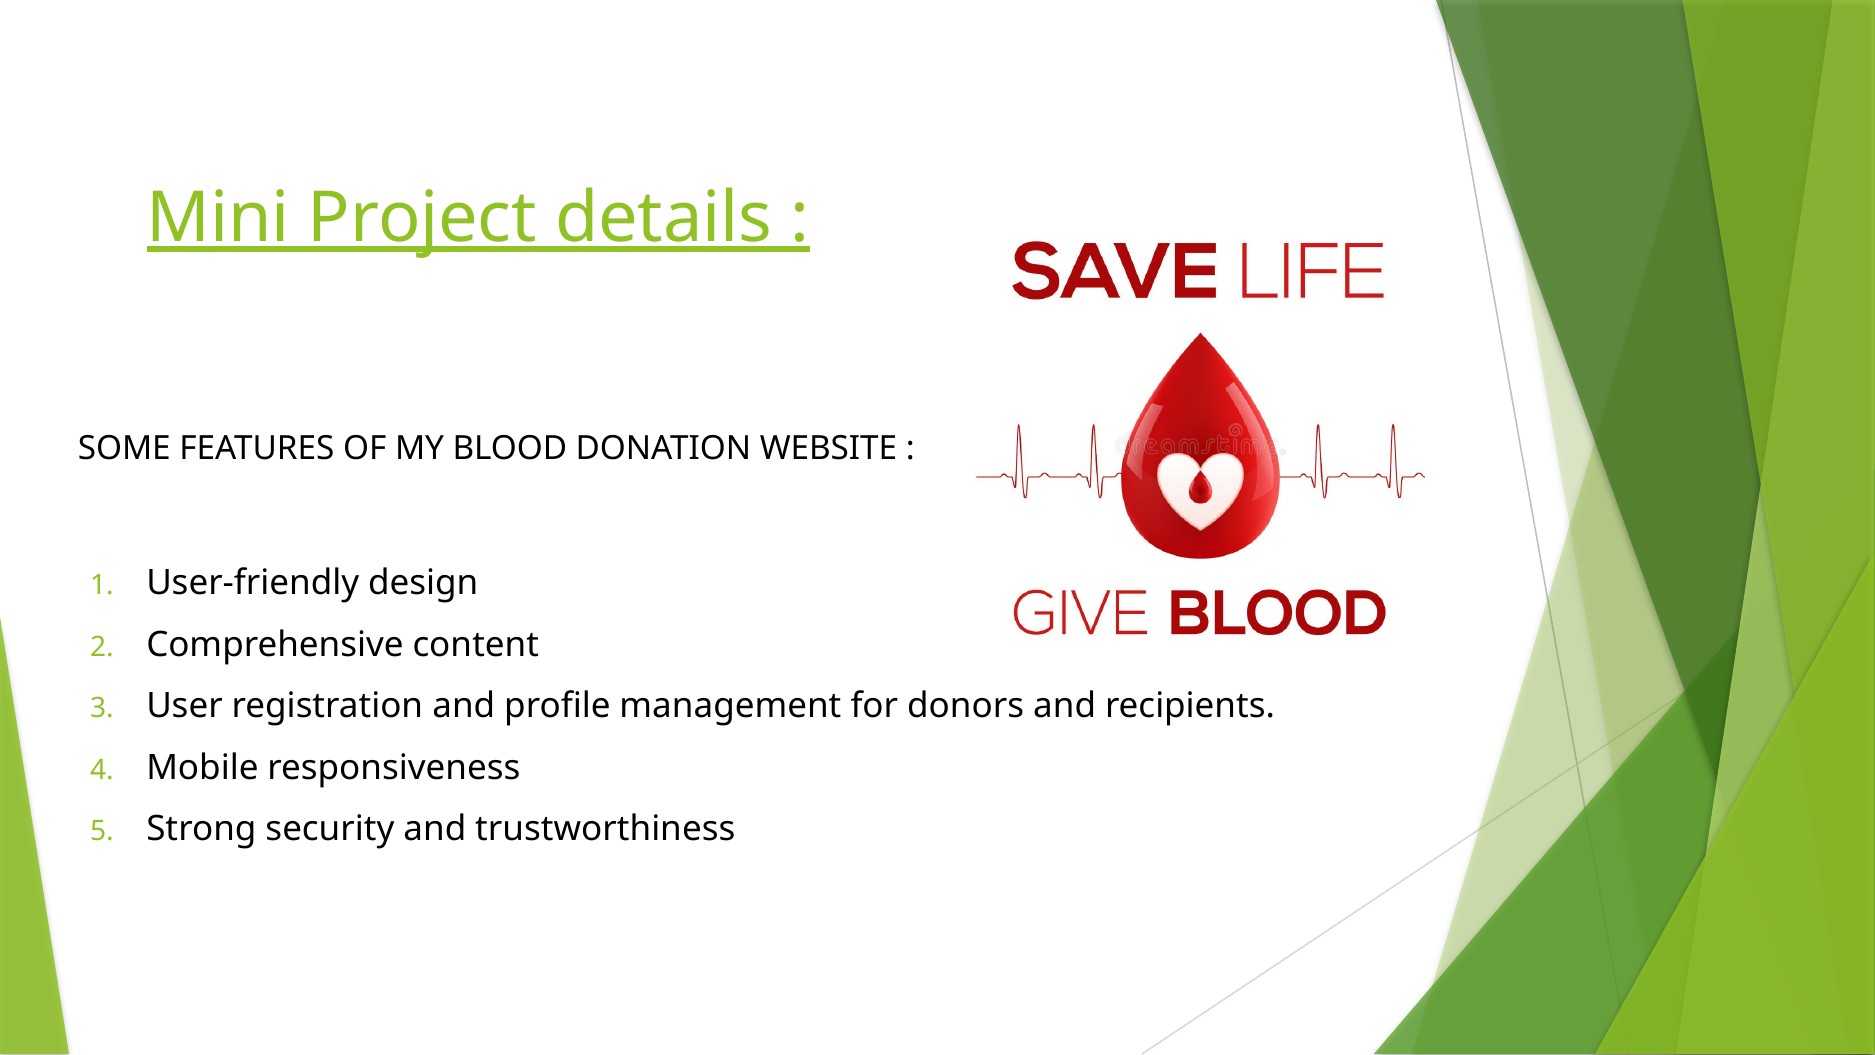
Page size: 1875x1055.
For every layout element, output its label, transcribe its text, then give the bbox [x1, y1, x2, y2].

text_box SOME FEATURES OF MY BLOOD DONATION WEBSITE : [63, 339, 969, 594]
picture [974, 212, 1426, 664]
text_box SOME FEATURES OF MY BLOOD DONATION WEBSITE : [1429, 339, 1800, 594]
list User-friendly design Comprehensive content User registration and profile management for donors and recipients. Mobile responsiveness Strong security and trustworthiness [75, 594, 1699, 901]
title Mini Project details : [131, 163, 1800, 263]
